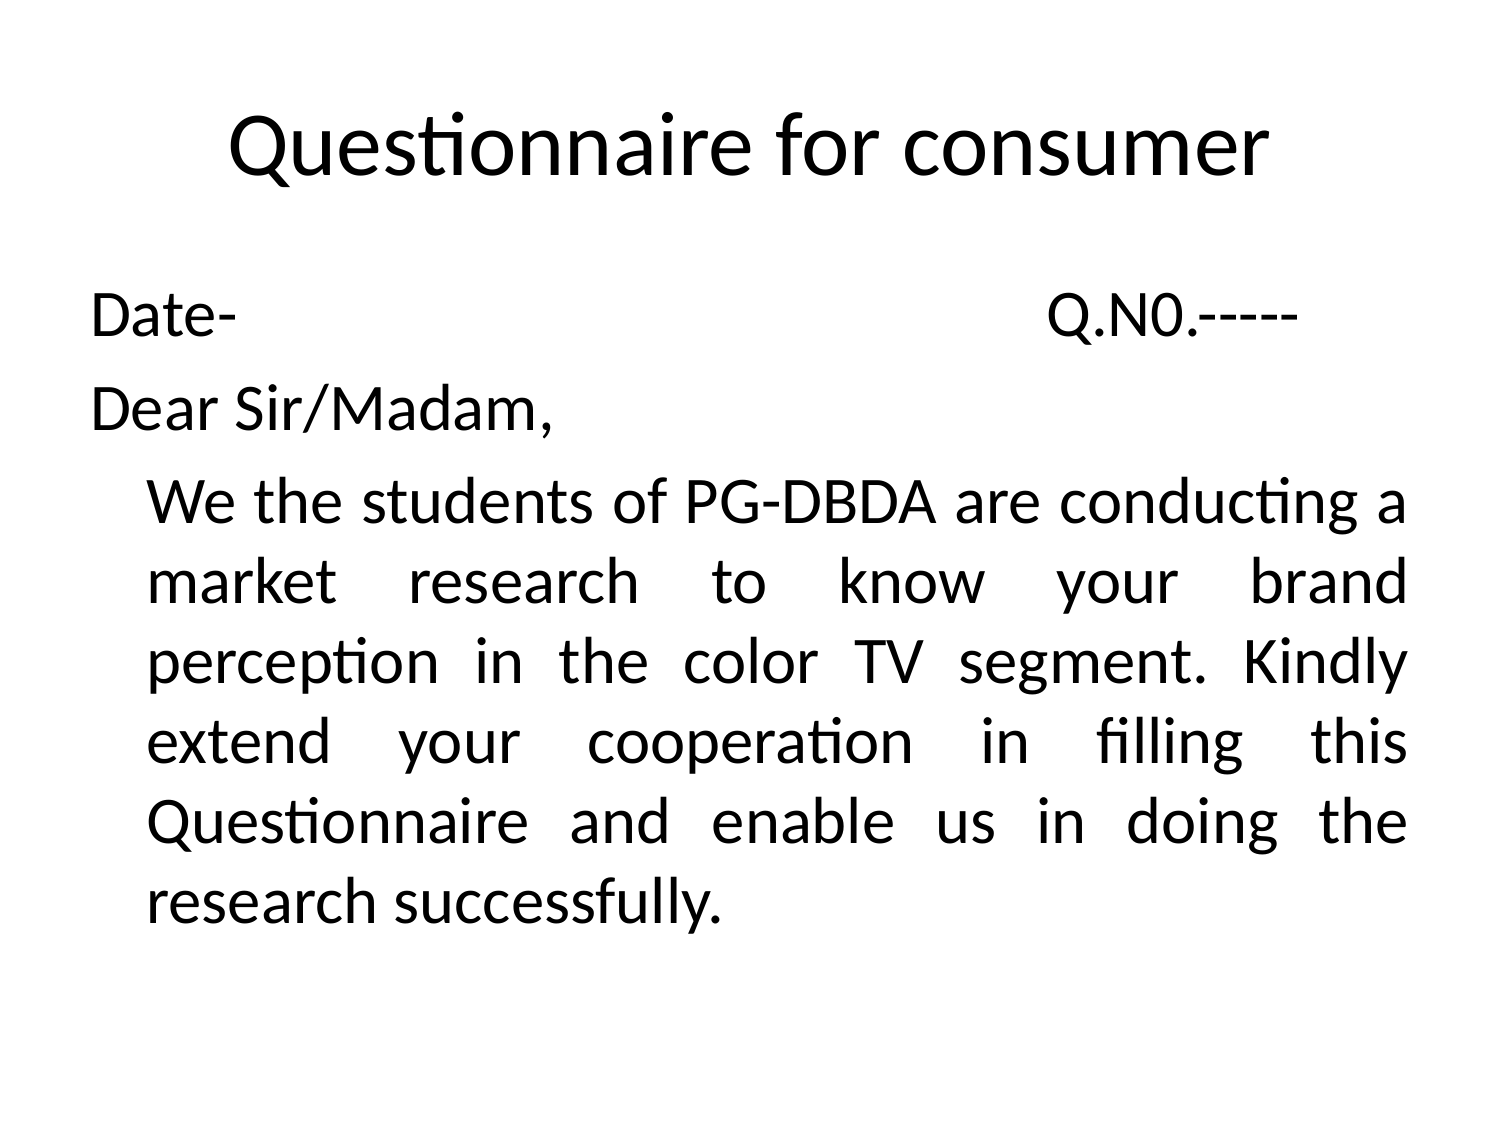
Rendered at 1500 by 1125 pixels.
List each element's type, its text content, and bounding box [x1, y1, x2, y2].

list Date- Q.N0.----- Dear Sir/Madam, We the students of PG-DBDA are conducting a market research to know your brand perception in the color TV segment. Kindly extend your cooperation in filling this Questionnaire and enable us in doing the research successfully. [75, 262, 1425, 1005]
title Questionnaire for consumer [75, 45, 1425, 233]
